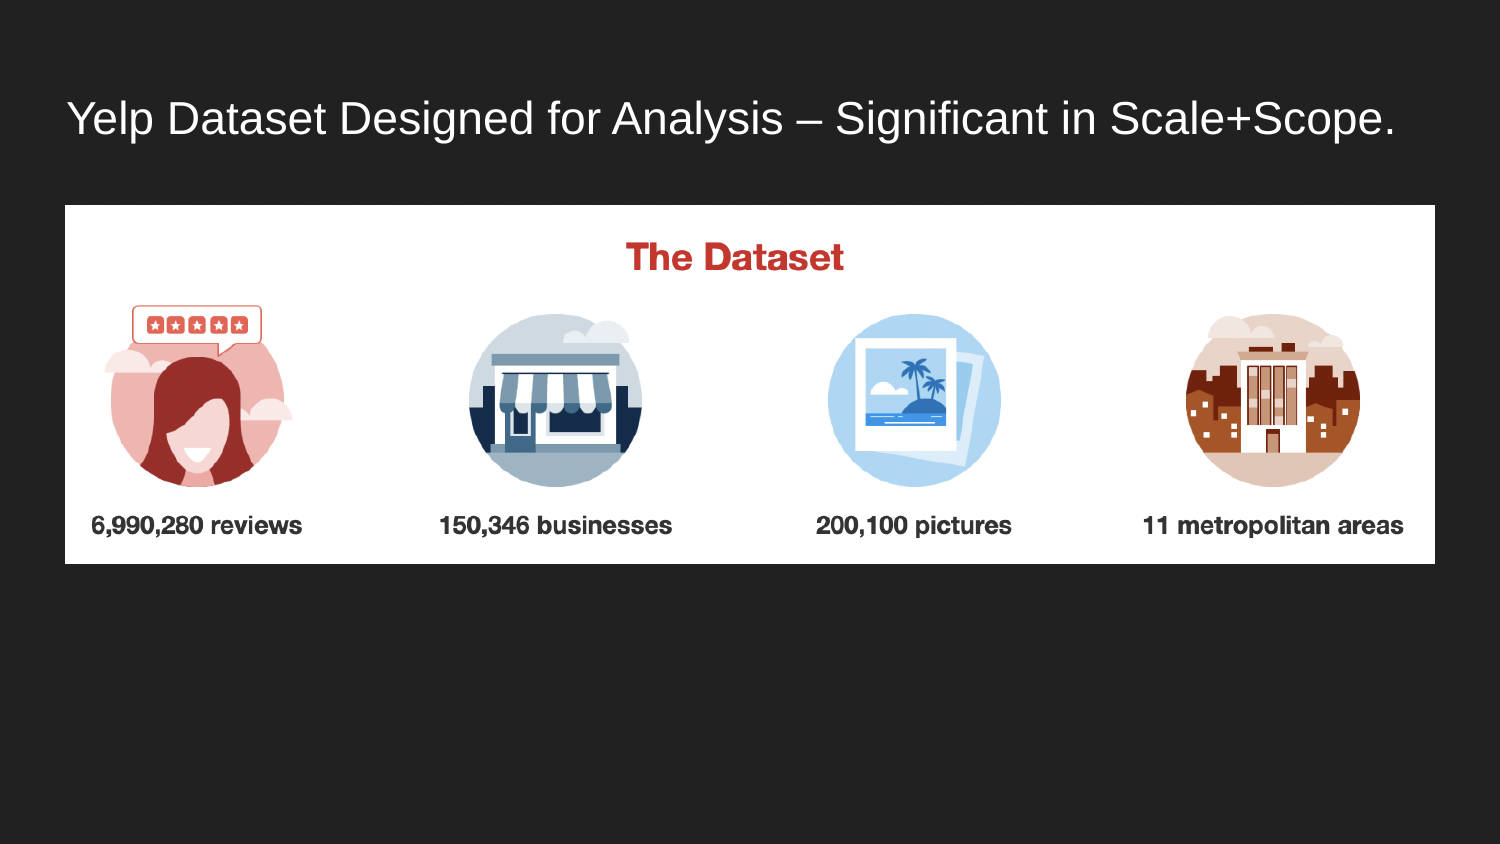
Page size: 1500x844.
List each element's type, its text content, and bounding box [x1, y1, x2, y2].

title Yelp Dataset Designed for Analysis – Significant in Scale+Scope. [51, 72, 1449, 167]
picture [65, 205, 1435, 565]
